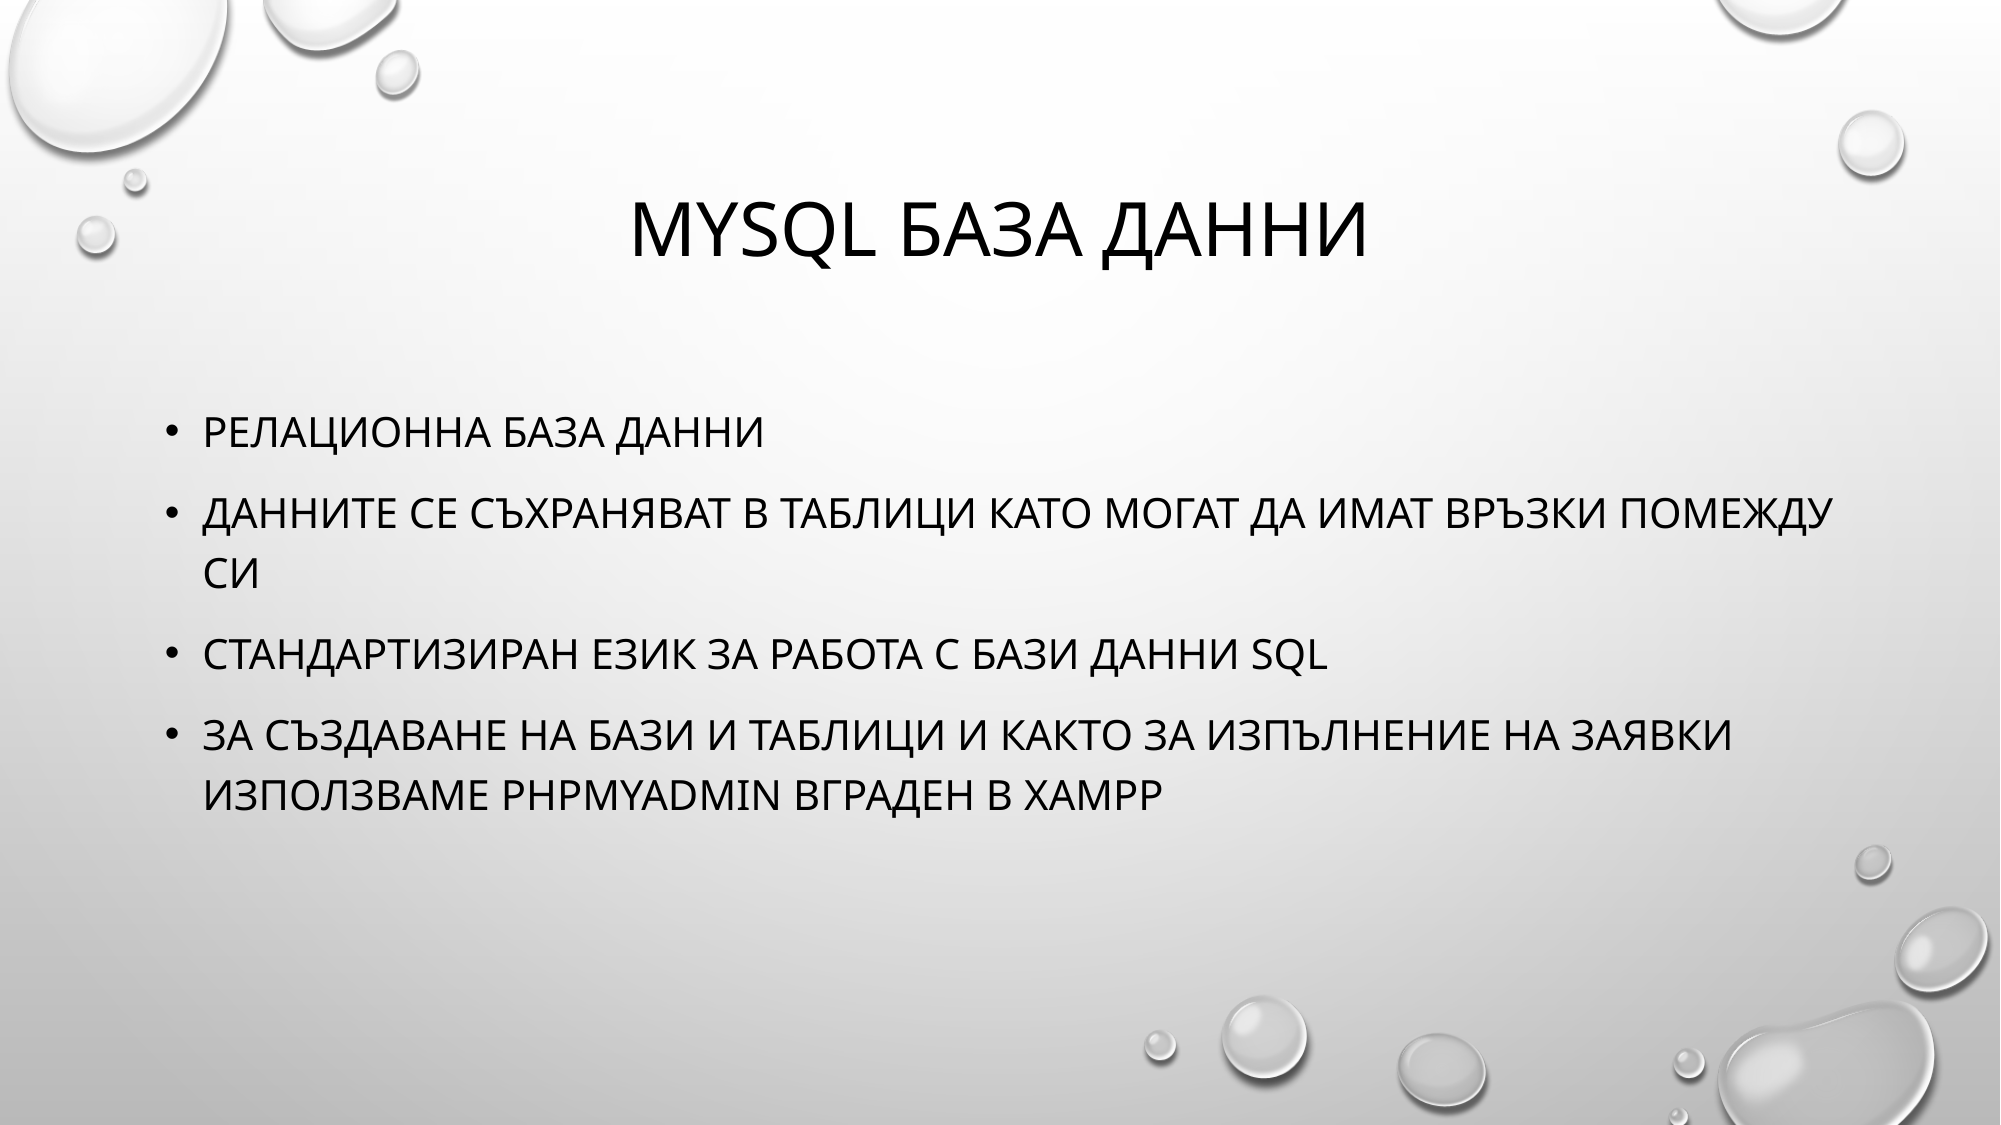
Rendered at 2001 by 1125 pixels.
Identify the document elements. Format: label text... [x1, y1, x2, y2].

list Релационна база данни Данните се съхраняват в таблици като могат да имат връзки помежду си Стандартизиран език за работа с бази данни sql За създаване на бази и таблици и както за изпълнение на заявки използваме Phpmyadmin вграден в XAMPP [149, 388, 1850, 950]
title MYSQL база данни [149, 101, 1851, 364]
picture [0, 0, 2000, 1125]
